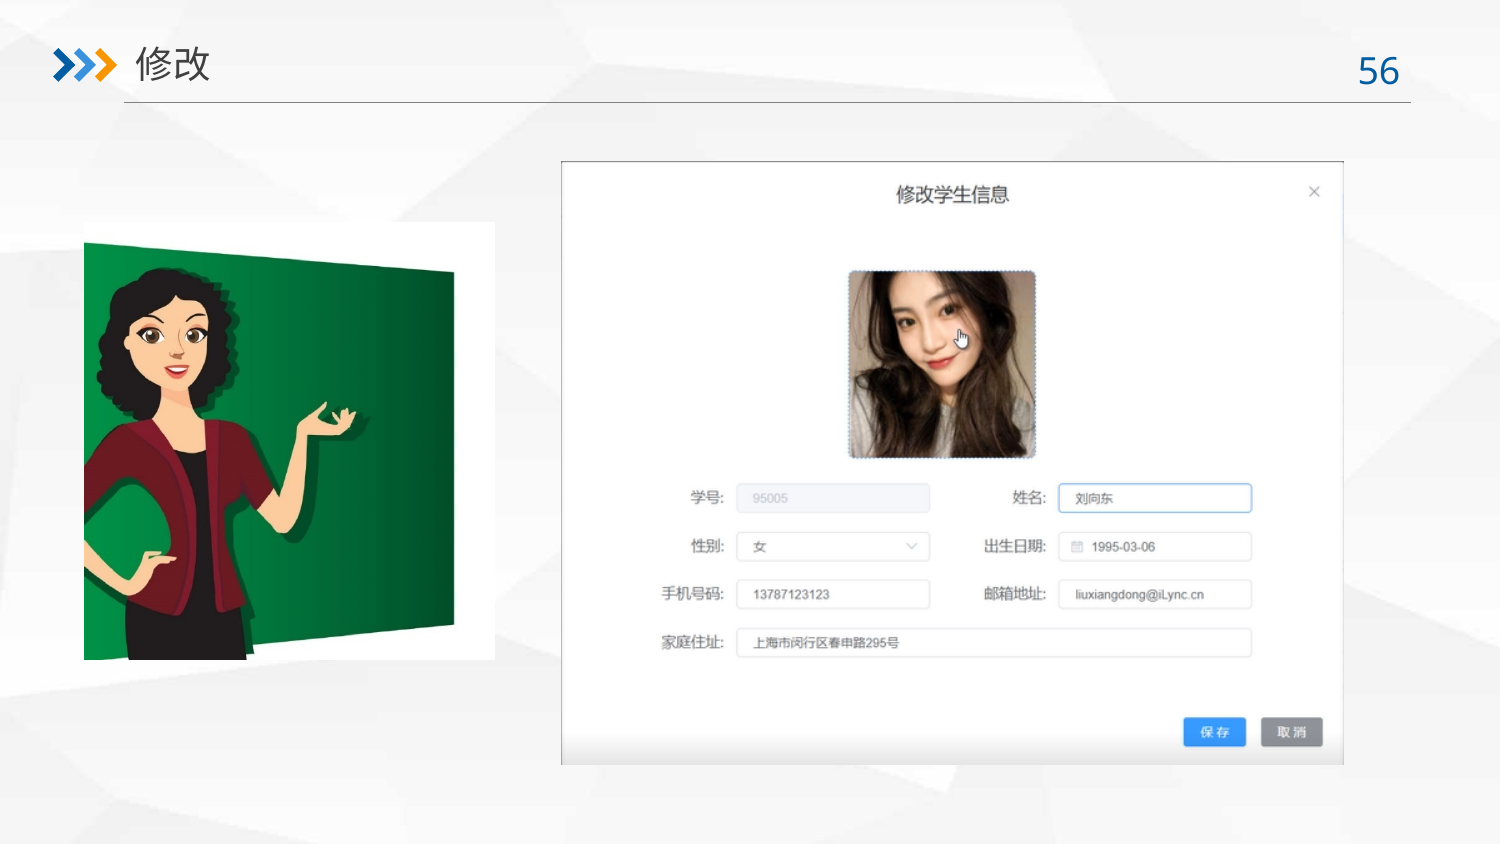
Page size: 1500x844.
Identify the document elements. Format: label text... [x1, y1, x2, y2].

text_box 修改 [135, 32, 656, 95]
picture [0, 0, 1500, 844]
